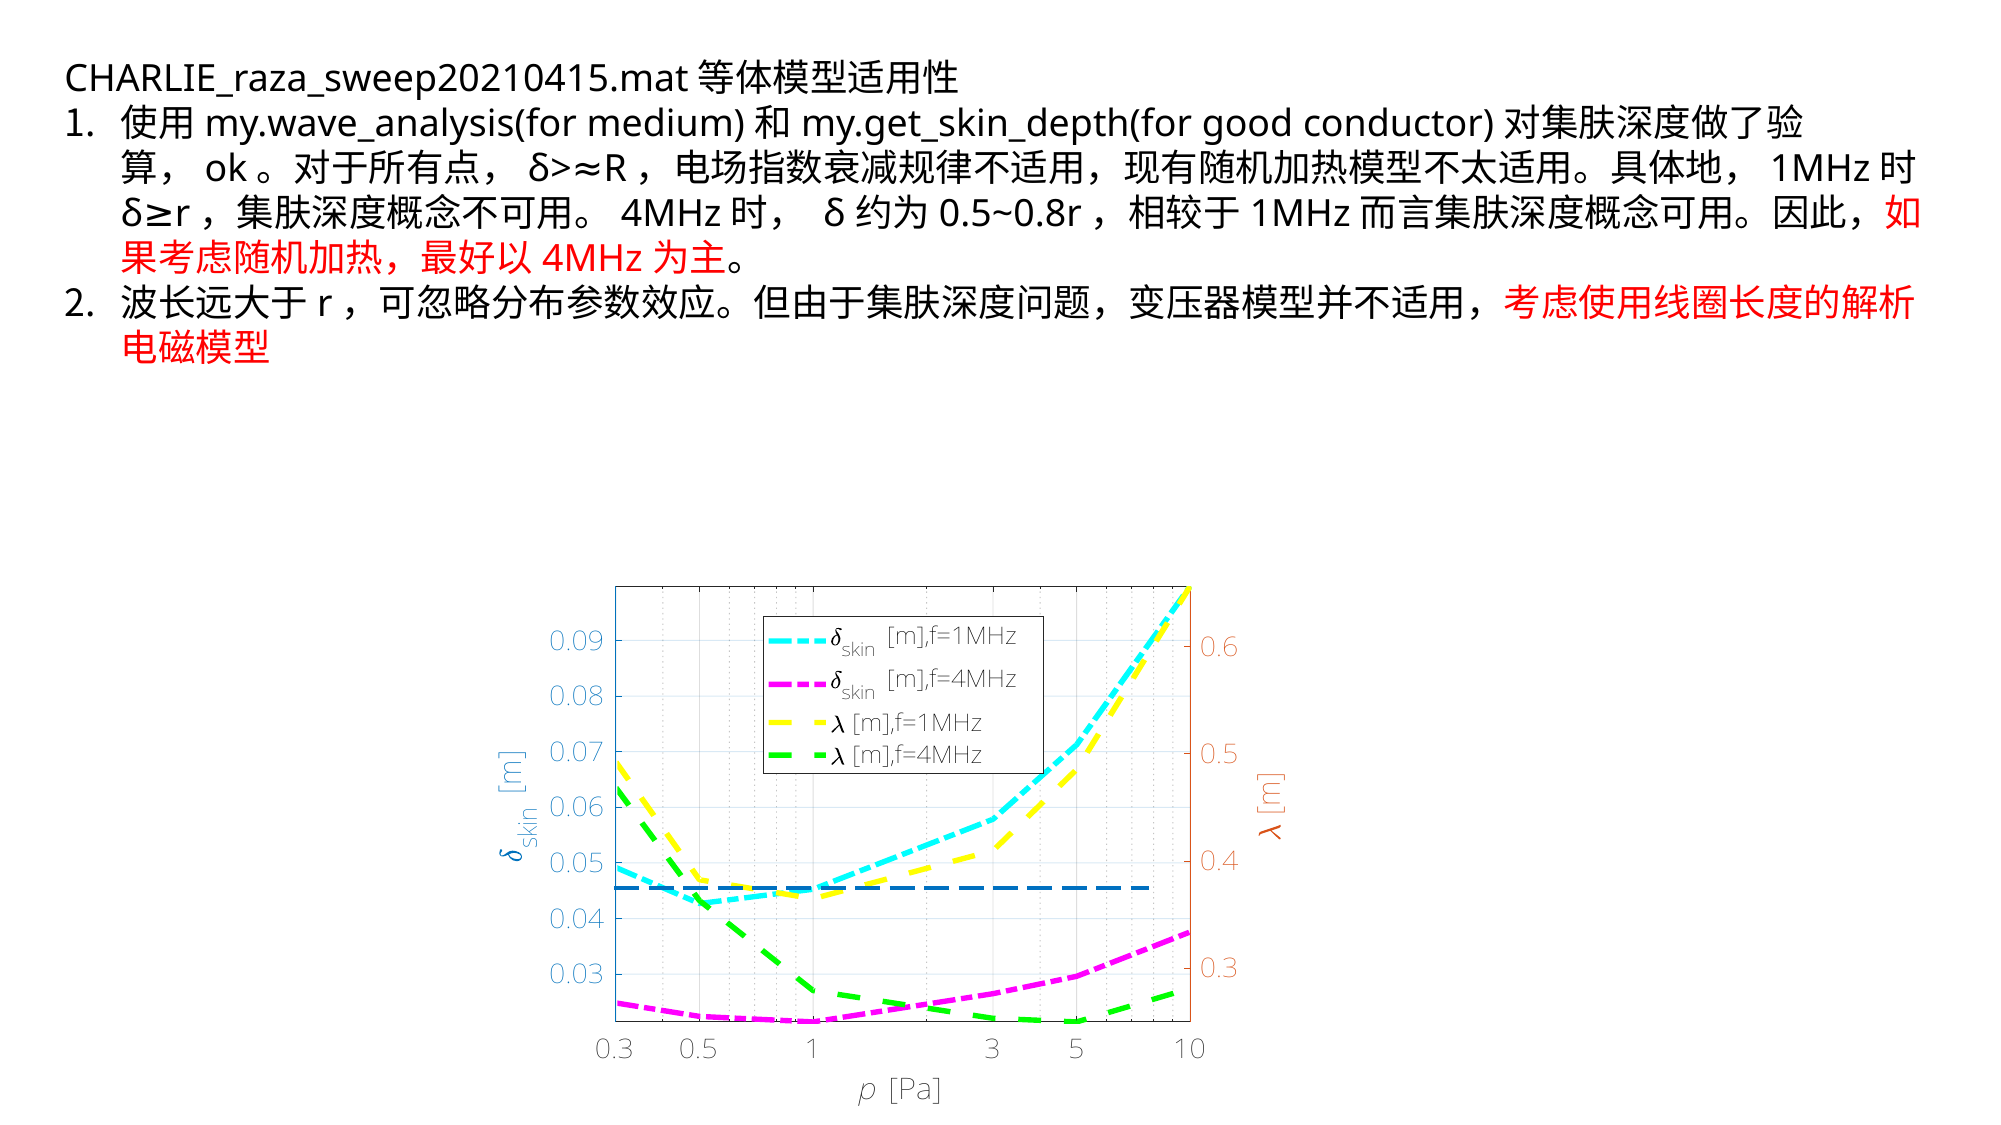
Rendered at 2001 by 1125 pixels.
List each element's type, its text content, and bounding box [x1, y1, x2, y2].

text_box CHARLIE_raza_sweep20210415.mat等体模型适用性 使用my.wave_analysis(for medium)和my.get_skin_depth(for good conductor)对集肤深度做了验算，ok。对于所有点，δ>≈R，电场指数衰减规律不适用，现有随机加热模型不太适用。具体地，1MHz时δ≥r，集肤深度概念不可用。4MHz时， δ约为0.5~0.8r，相较于1MHz而言集肤深度概念可用。因此，如果考虑随机加热，最好以4MHz为主。 波长远大于r，可忽略分布参数效应。但由于集肤深度问题，变压器模型并不适用，考虑使用线圈长度的解析电磁模型 [49, 46, 1963, 512]
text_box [488, 544, 1288, 1107]
